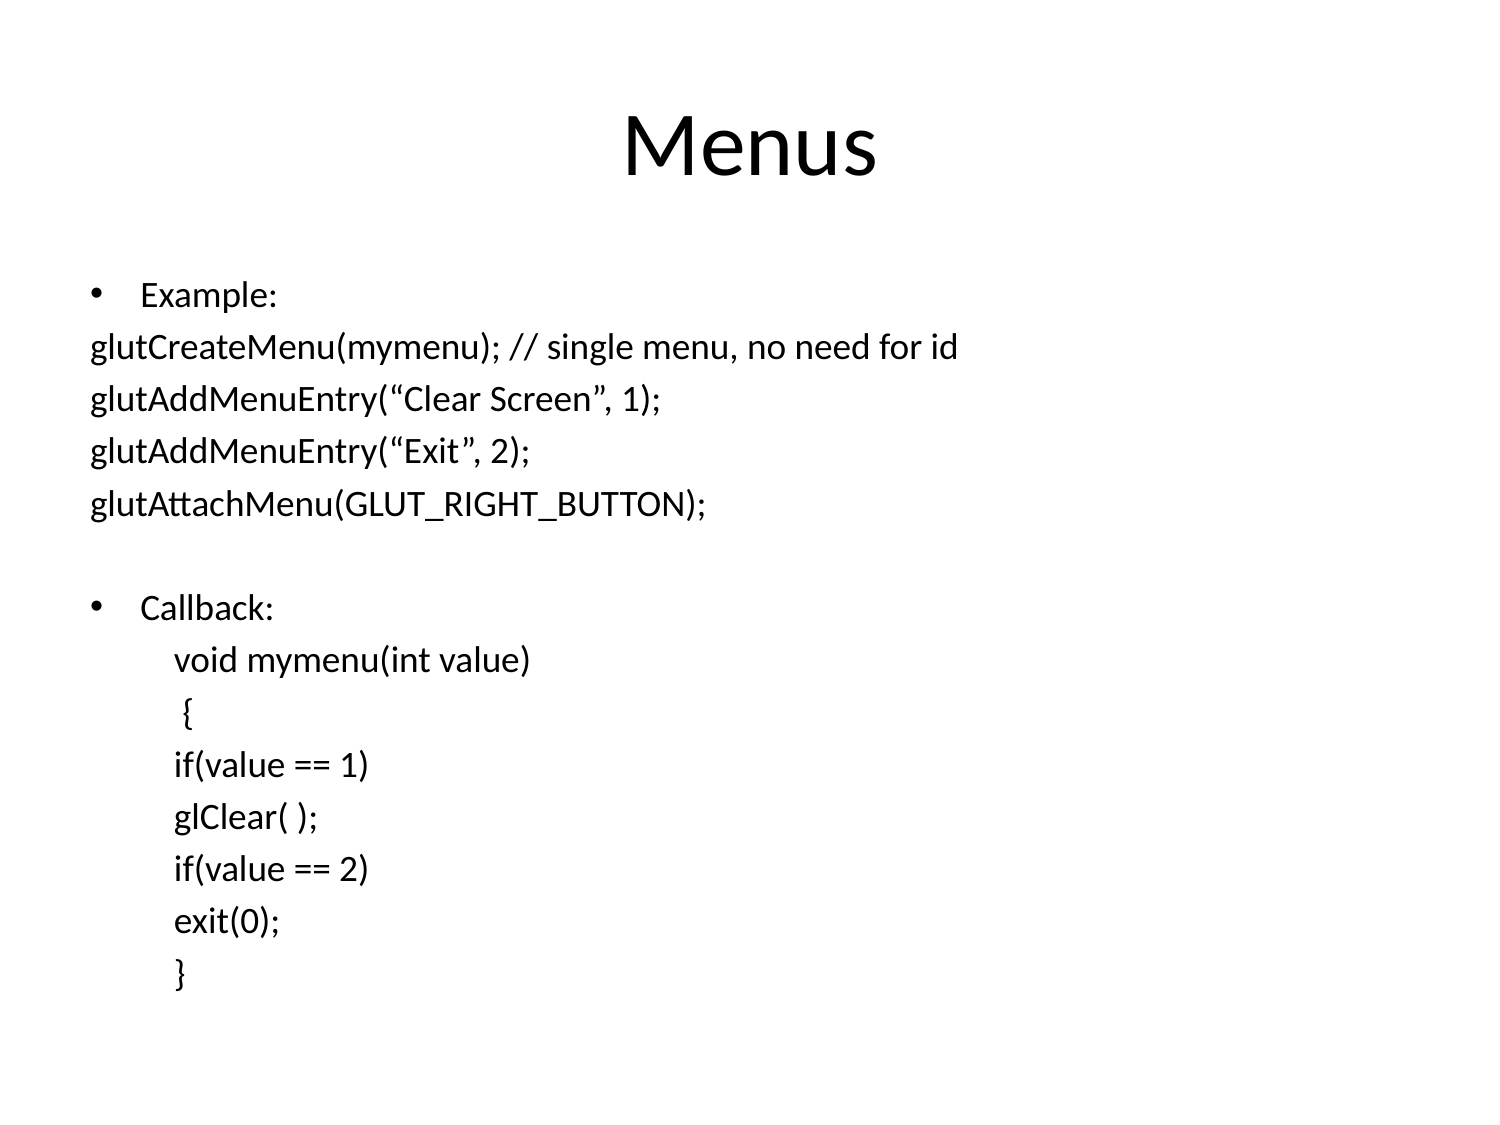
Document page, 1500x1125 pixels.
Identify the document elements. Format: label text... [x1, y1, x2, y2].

list Example: glutCreateMenu(mymenu); // single menu, no need for id glutAddMenuEntry(“Clear Screen”, 1); glutAddMenuEntry(“Exit”, 2); glutAttachMenu(GLUT_RIGHT_BUTTON); Callback: void mymenu(int value) { if(value == 1) glClear( ); if(value == 2) exit(0); } [75, 262, 1425, 1005]
title Menus [75, 45, 1425, 233]
